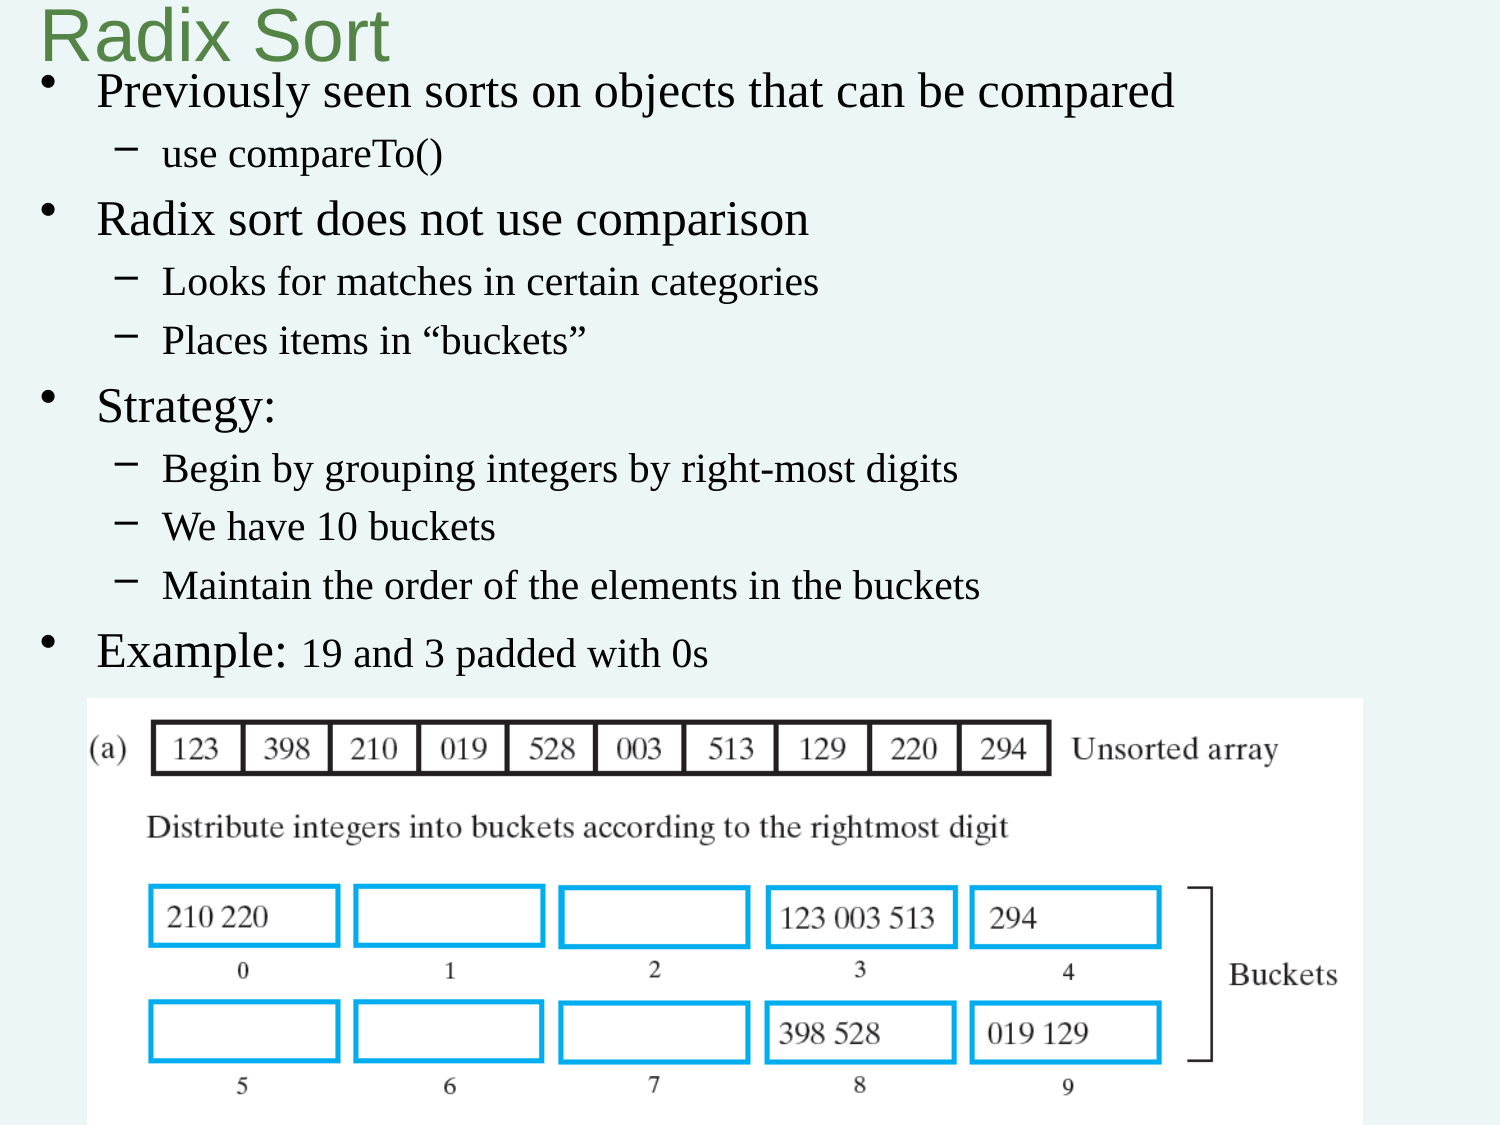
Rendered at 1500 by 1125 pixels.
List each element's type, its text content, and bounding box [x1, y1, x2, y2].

list Previously seen sorts on objects that can be compared use compareTo() Radix sort does not use comparison Looks for matches in certain categories Places items in “buckets” Strategy: Begin by grouping integers by right-most digits We have 10 buckets Maintain the order of the elements in the buckets Example: 19 and 3 padded with 0s [24, 49, 1500, 926]
picture [87, 698, 1363, 1125]
title Radix Sort [24, 0, 1500, 49]
